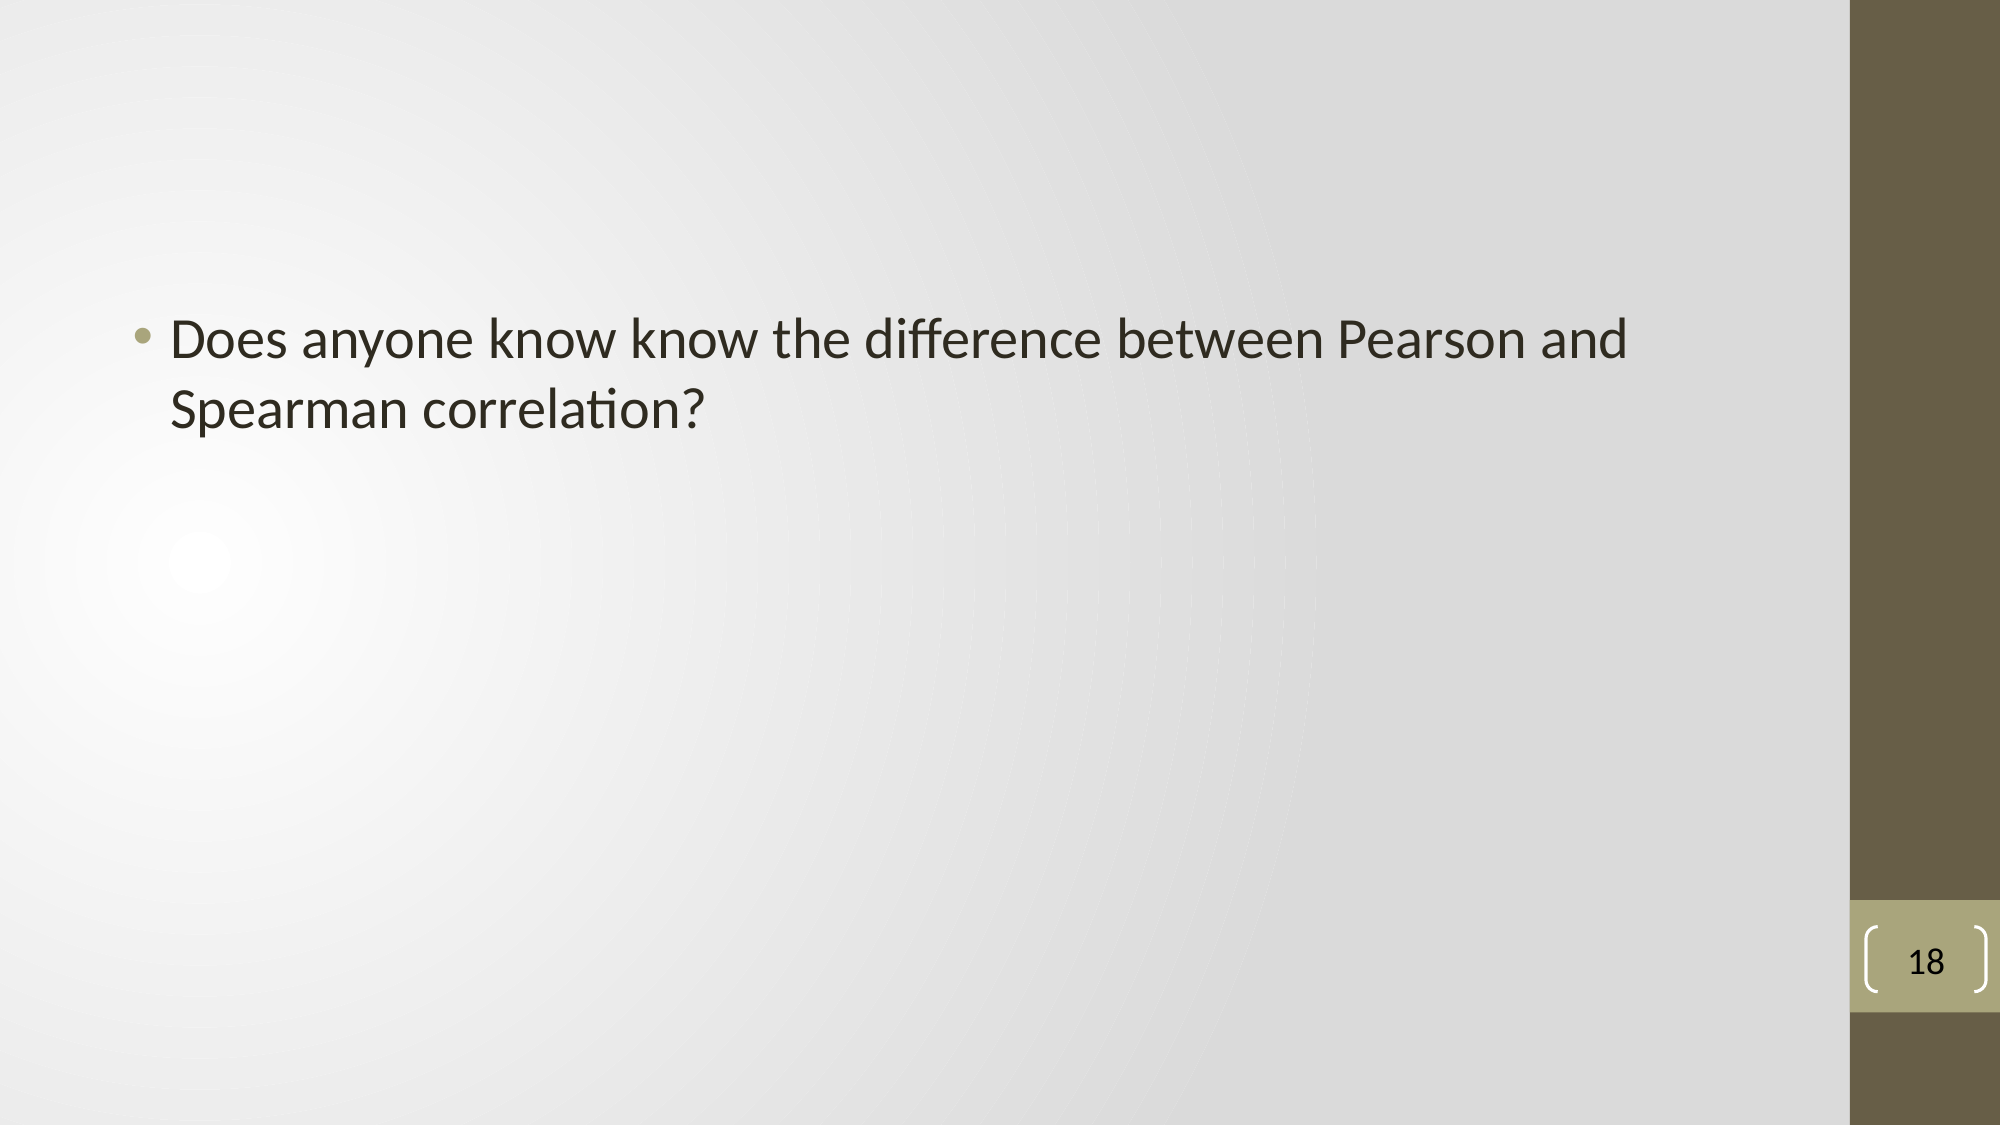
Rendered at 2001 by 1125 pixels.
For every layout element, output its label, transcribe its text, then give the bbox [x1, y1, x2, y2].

list Does anyone know know the difference between Pearson and Spearman correlation? [98, 293, 1766, 936]
slide_number 18 [1864, 925, 1988, 994]
